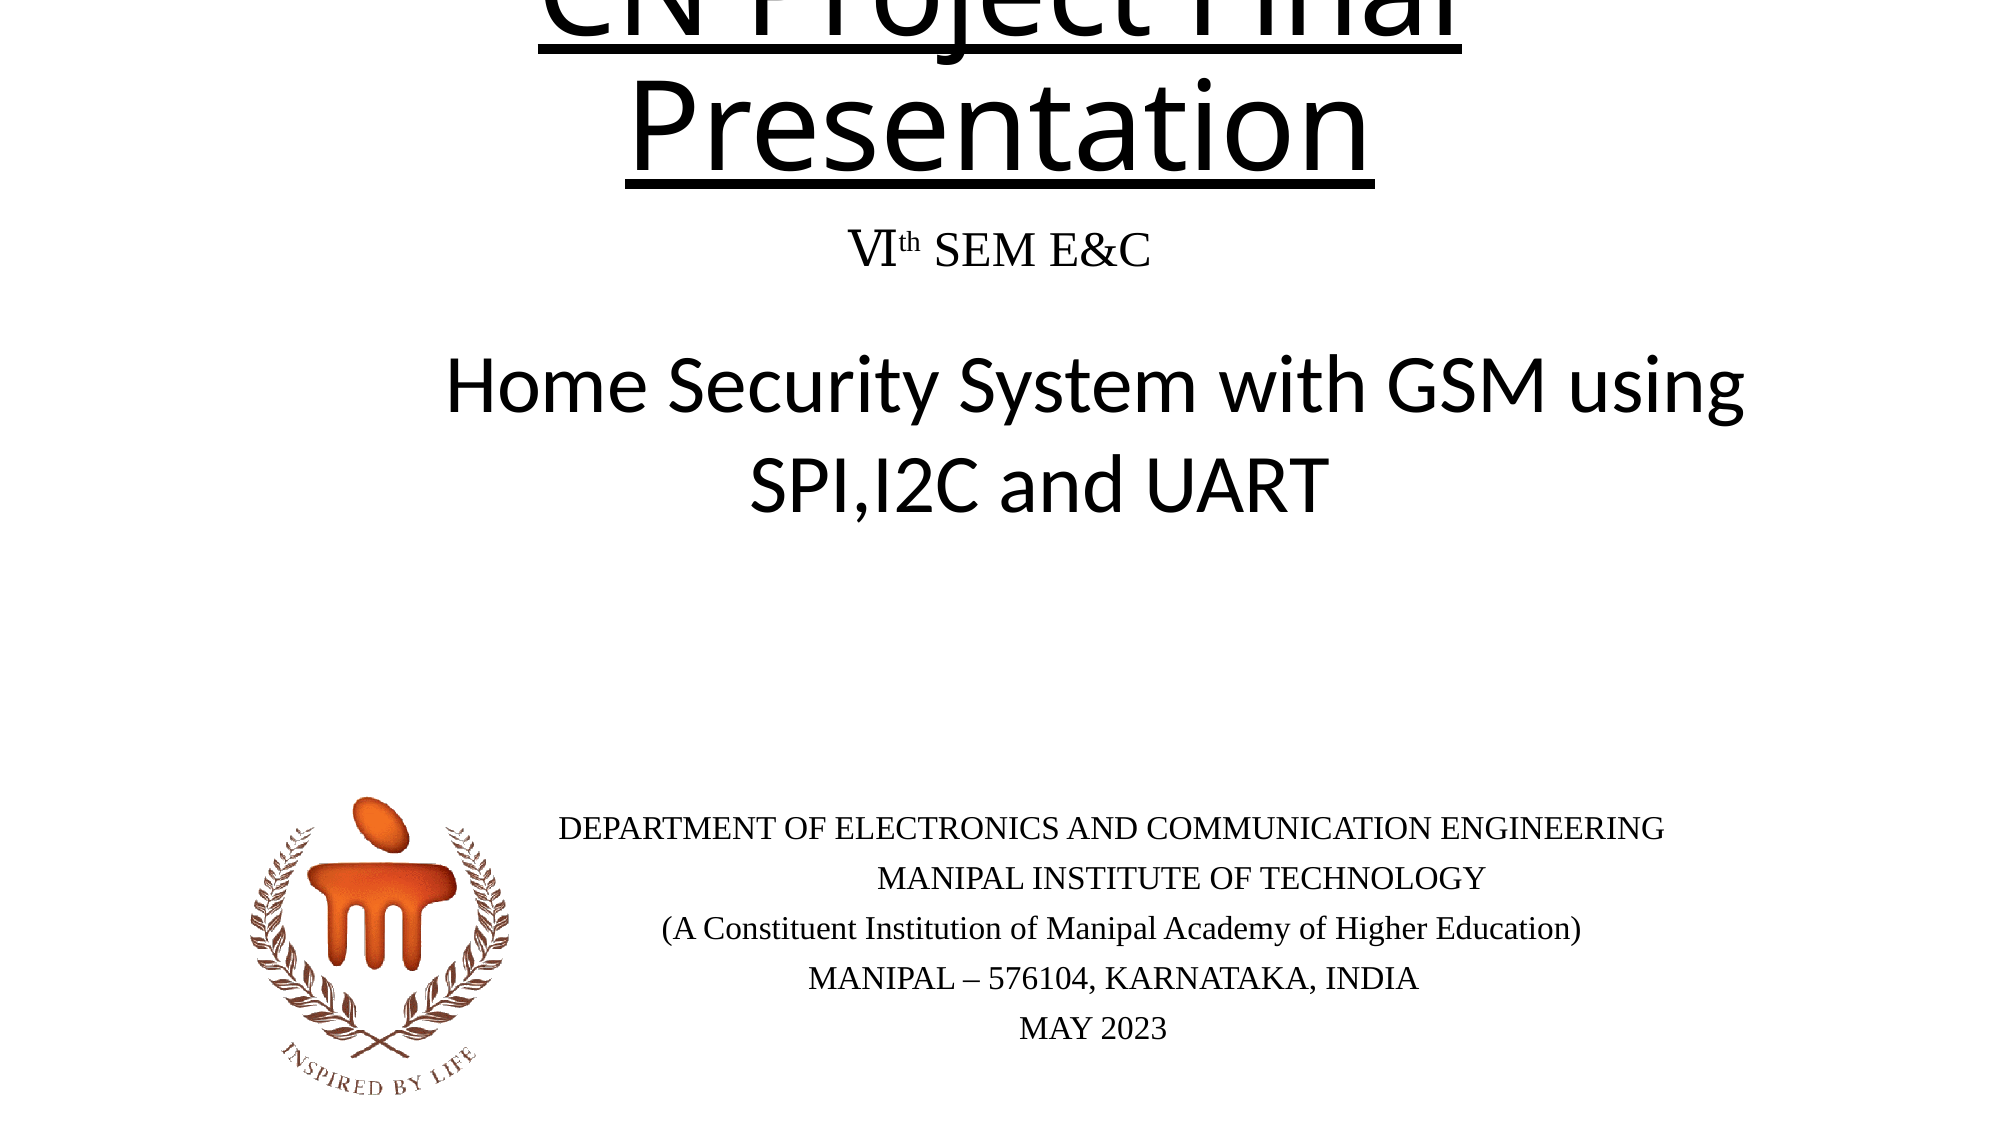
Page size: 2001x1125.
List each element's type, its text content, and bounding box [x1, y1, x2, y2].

title CN Project Final Presentation [249, 46, 1750, 205]
text_box Home Security System with GSM using SPI,I2C and UART [328, 321, 1771, 537]
text_box DEPARTMENT OF ELECTRONICS AND COMMUNICATION ENGINEERING MANIPAL INSTITUTE OF TECHNOLOGY (A Constituent Institution of Manipal Academy of Higher Education) MANIPAL – 576104, KARNATAKA, INDIA MAY 2023 [359, 789, 1828, 1099]
picture [250, 796, 509, 1095]
subtitle Ⅵth SEM E&C [249, 215, 1750, 279]
